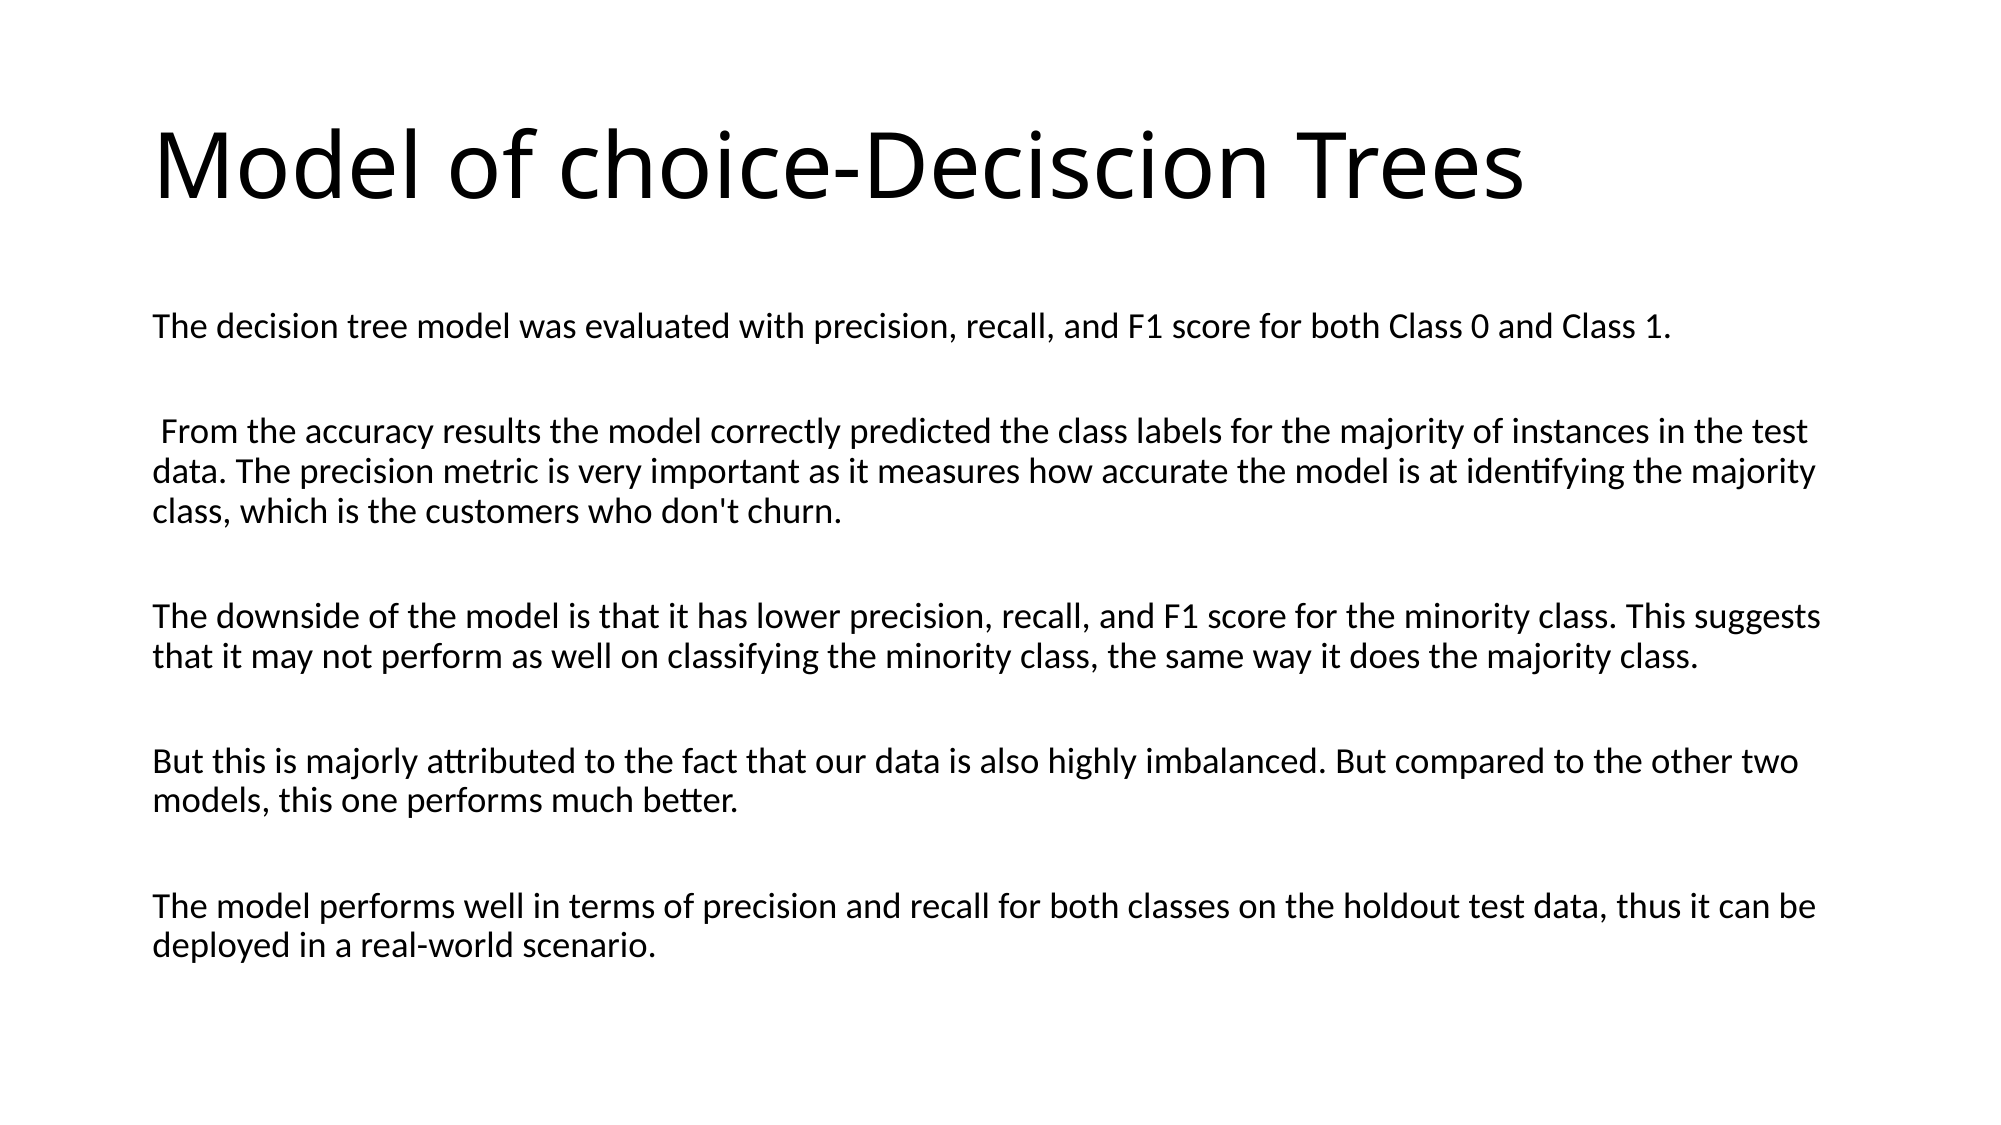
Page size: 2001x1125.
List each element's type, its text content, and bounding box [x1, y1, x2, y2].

title Model of choice-Deciscion Trees [137, 59, 1863, 278]
list The decision tree model was evaluated with precision, recall, and F1 score for both Class 0 and Class 1. From the accuracy results the model correctly predicted the class labels for the majority of instances in the test data. The precision metric is very important as it measures how accurate the model is at identifying the majority class, which is the customers who don't churn. The downside of the model is that it has lower precision, recall, and F1 score for the minority class. This suggests that it may not perform as well on classifying the minority class, the same way it does the majority class. But this is majorly attributed to the fact that our data is also highly imbalanced. But compared to the other two models, this one performs much better. The model performs well in terms of precision and recall for both classes on the holdout test data, thus it can be deployed in a real-world scenario. [137, 299, 1863, 1014]
